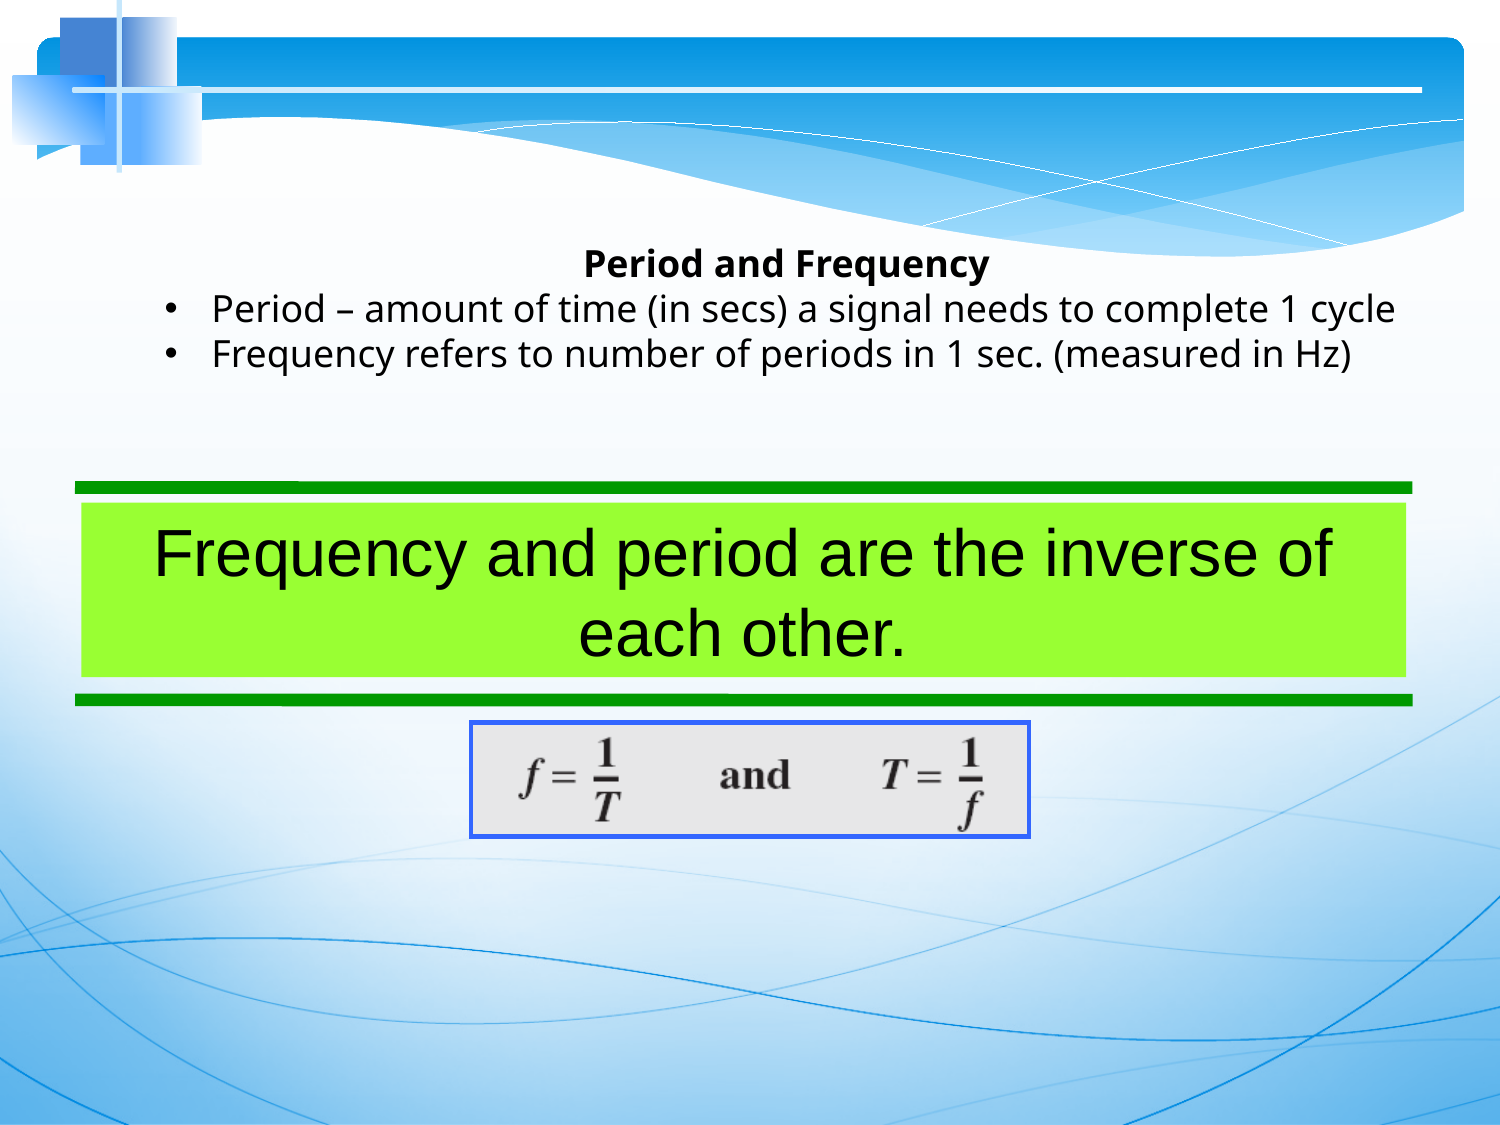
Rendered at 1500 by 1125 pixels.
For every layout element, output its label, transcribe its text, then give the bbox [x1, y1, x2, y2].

text_box [12, 75, 105, 145]
text_box [122, 17, 177, 86]
text_box Period and Frequency Period – amount of time (in secs) a signal needs to complete 1 cycle Frequency refers to number of periods in 1 sec. (measured in Hz) [149, 232, 1434, 382]
text_box [60, 17, 116, 86]
picture [472, 724, 1027, 835]
text_box Frequency and period are the inverse of each other. [81, 502, 1407, 678]
text_box [141, 93, 202, 165]
text_box [122, 93, 141, 165]
text_box [80, 93, 116, 165]
text_box [72, 87, 1423, 93]
text_box [116, 93, 122, 173]
text_box [116, 0, 122, 87]
